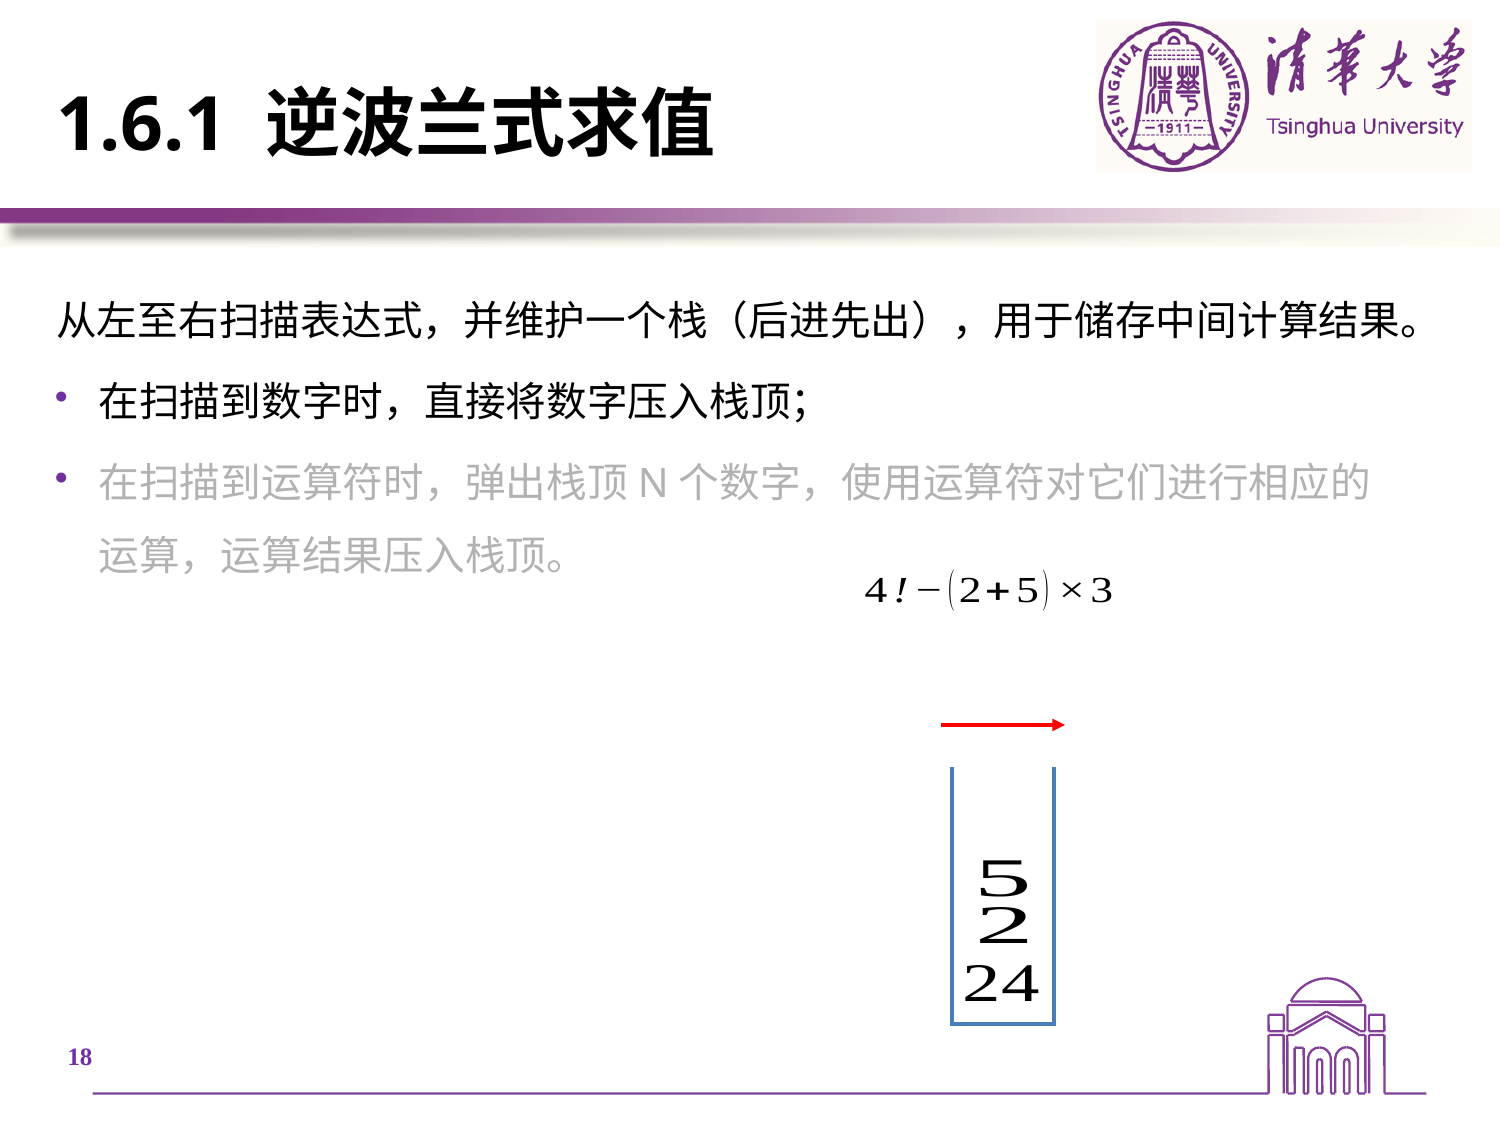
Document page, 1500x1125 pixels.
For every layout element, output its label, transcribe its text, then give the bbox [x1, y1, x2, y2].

title 1.6.1 逆波兰式求值 [41, 45, 1097, 197]
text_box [950, 766, 1056, 1026]
picture [1096, 19, 1472, 173]
picture [0, 208, 1500, 247]
list 从左至右扫描表达式，并维护一个栈（后进先出），用于储存中间计算结果。 在扫描到数字时，直接将数字压入栈顶； 在扫描到运算符时，弹出栈顶N个数字，使用运算符对它们进行相应的运算，运算结果压入栈顶。 [41, 262, 1425, 1005]
